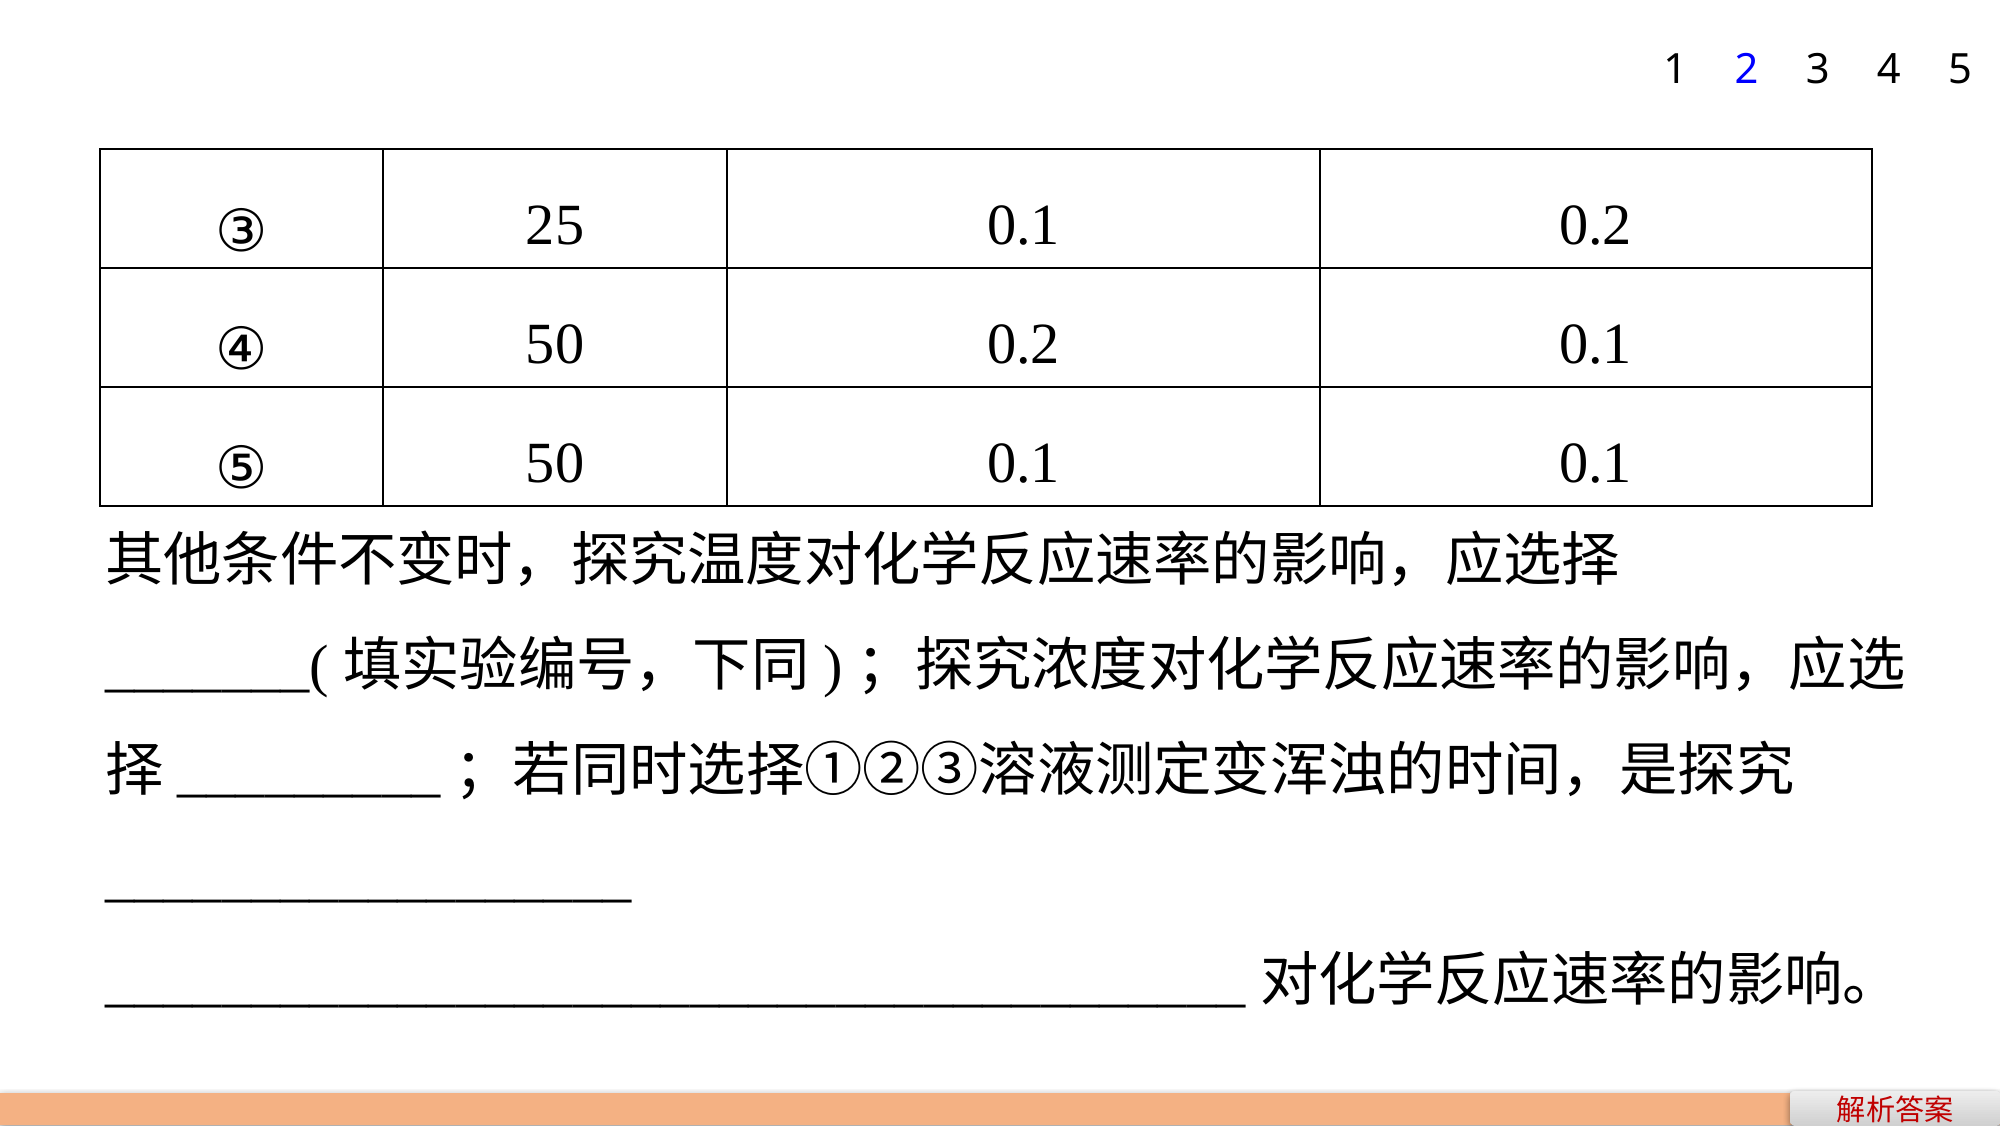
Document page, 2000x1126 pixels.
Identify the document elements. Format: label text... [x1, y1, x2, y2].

table_cell 0.2 [728, 269, 1319, 386]
text_box 其他条件不变时，探究温度对化学反应速率的影响，应选择_______(填实验编号，下同)；探究浓度对化学反应速率的影响，应选择_________；若同时选择①②③溶液测定变浑浊的时间，是探究__________________ _______________________________________对化学反应速率的影响。 [90, 479, 1933, 1020]
text_box 3 [1790, 19, 1850, 114]
table_header 0.1 [728, 150, 1319, 267]
table_cell ④ [101, 269, 382, 386]
text_box [0, 1092, 1787, 1126]
text_box 解析答案 [1788, 1089, 2000, 1126]
table_cell 0.1 [1321, 269, 1871, 386]
text_box 5 [1932, 19, 1993, 114]
text_box 1 [1648, 19, 1708, 114]
table_cell 50 [384, 269, 726, 386]
table_cell 0.1 [728, 388, 1319, 479]
table_cell 0.1 [1321, 388, 1871, 479]
text_box 4 [1861, 19, 1921, 114]
text_box 2 [1719, 19, 1779, 114]
table_cell ⑤ [101, 388, 382, 479]
table_header ③ [101, 150, 382, 267]
table_header 25 [384, 150, 726, 267]
table_header 0.2 [1321, 150, 1871, 267]
table_cell 50 [384, 388, 726, 479]
